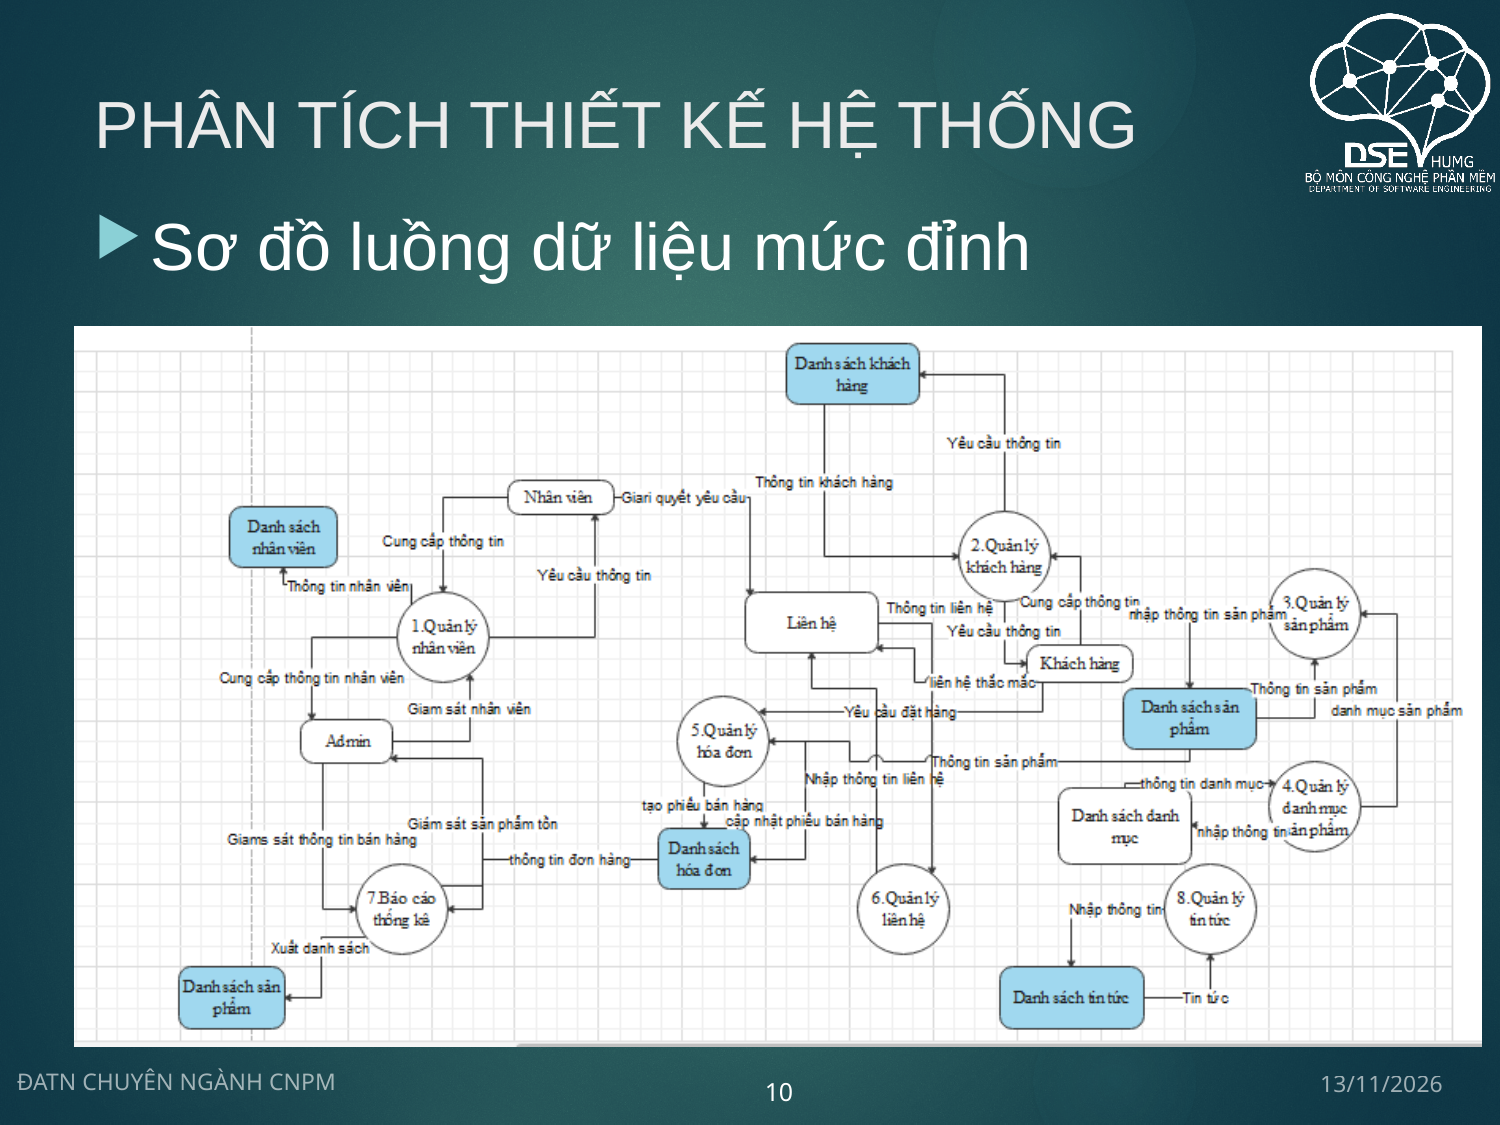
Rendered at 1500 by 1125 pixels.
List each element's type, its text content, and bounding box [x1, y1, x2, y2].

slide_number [1305, 1062, 1492, 1107]
slide_number 10 [750, 1068, 834, 1113]
title Phân tích thiết kế hệ thống [79, 74, 1424, 196]
list Sơ đồ luồng dữ liệu mức đỉnh [79, 196, 1424, 324]
picture [74, 326, 1482, 1048]
picture [1234, 0, 1500, 256]
footer ĐATN CHUYÊN NGÀNH CNPM [1, 1068, 636, 1107]
